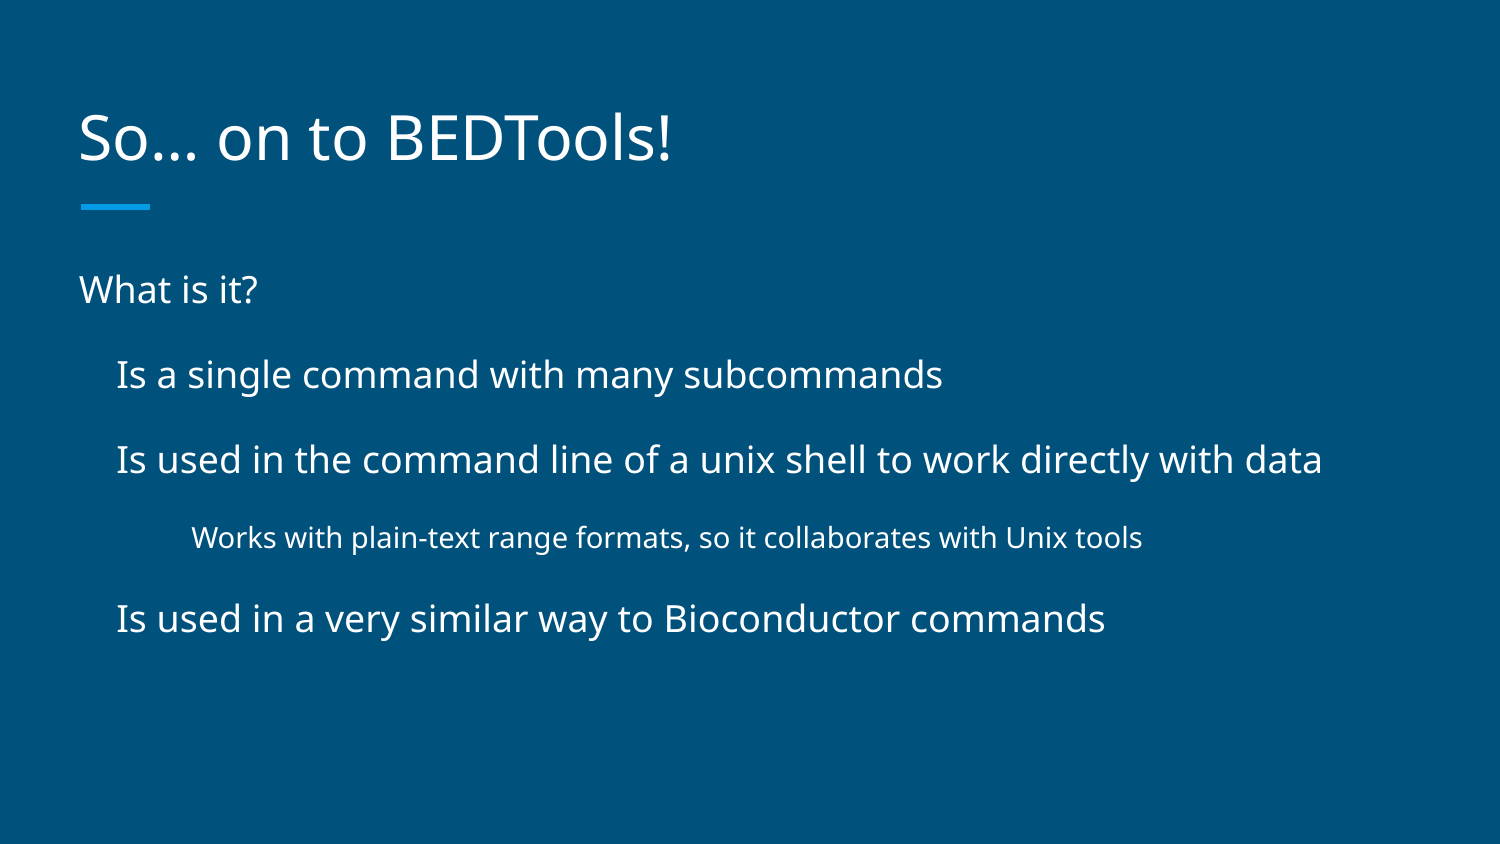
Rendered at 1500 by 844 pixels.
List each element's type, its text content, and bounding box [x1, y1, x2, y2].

title So… on to BEDTools! [63, 75, 1437, 188]
list What is it? Is a single command with many subcommands Is used in the command line of a unix shell to work directly with data Works with plain-text range formats, so it collaborates with Unix tools Is used in a very similar way to Bioconductor commands [63, 244, 1437, 750]
